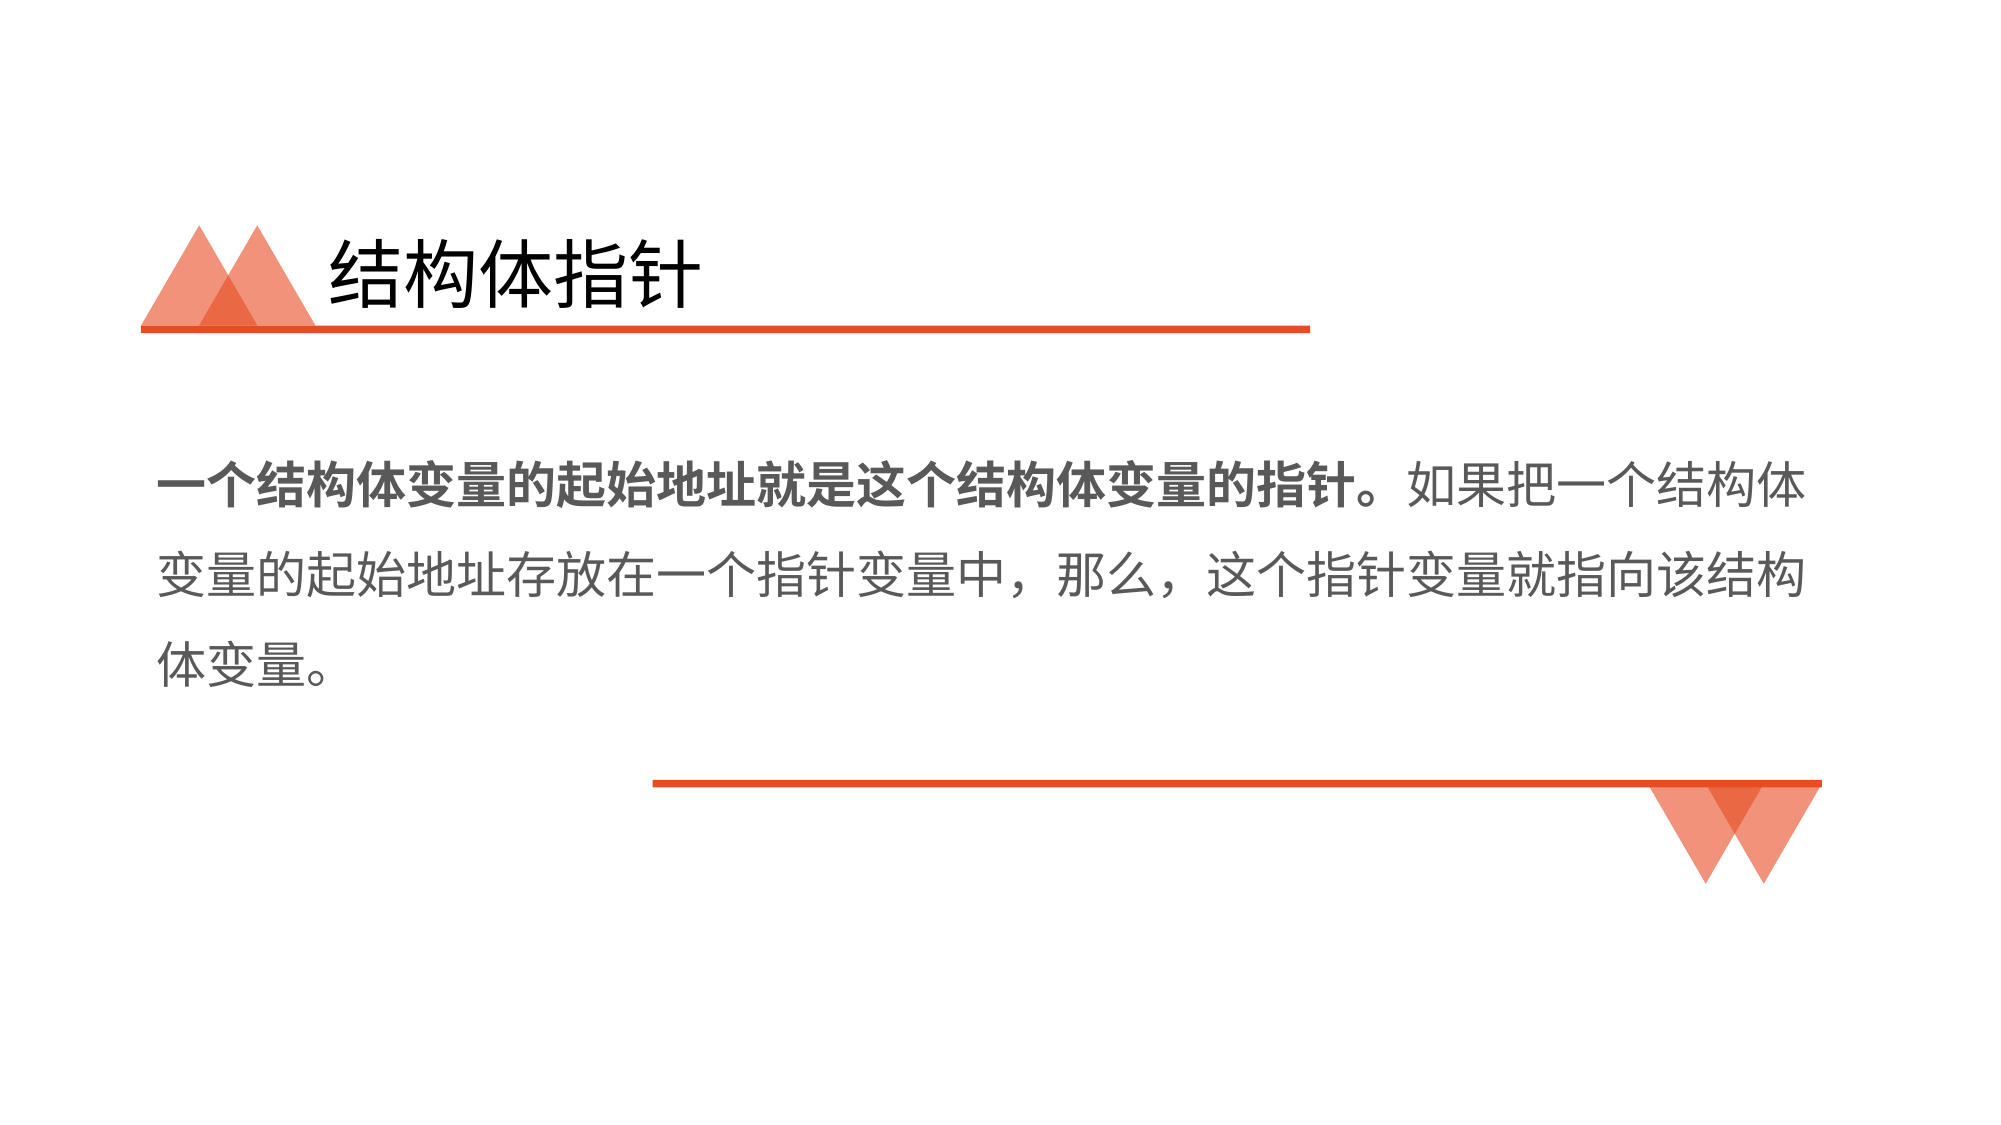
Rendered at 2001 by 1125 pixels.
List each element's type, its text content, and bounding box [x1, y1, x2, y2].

title 结构体指针 [313, 220, 1399, 299]
list 一个结构体变量的起始地址就是这个结构体变量的指针。如果把一个结构体变量的起始地址存放在一个指针变量中，那么，这个指针变量就指向该结构体变量。 [141, 299, 1822, 819]
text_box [140, 225, 1311, 334]
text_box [652, 779, 1822, 884]
